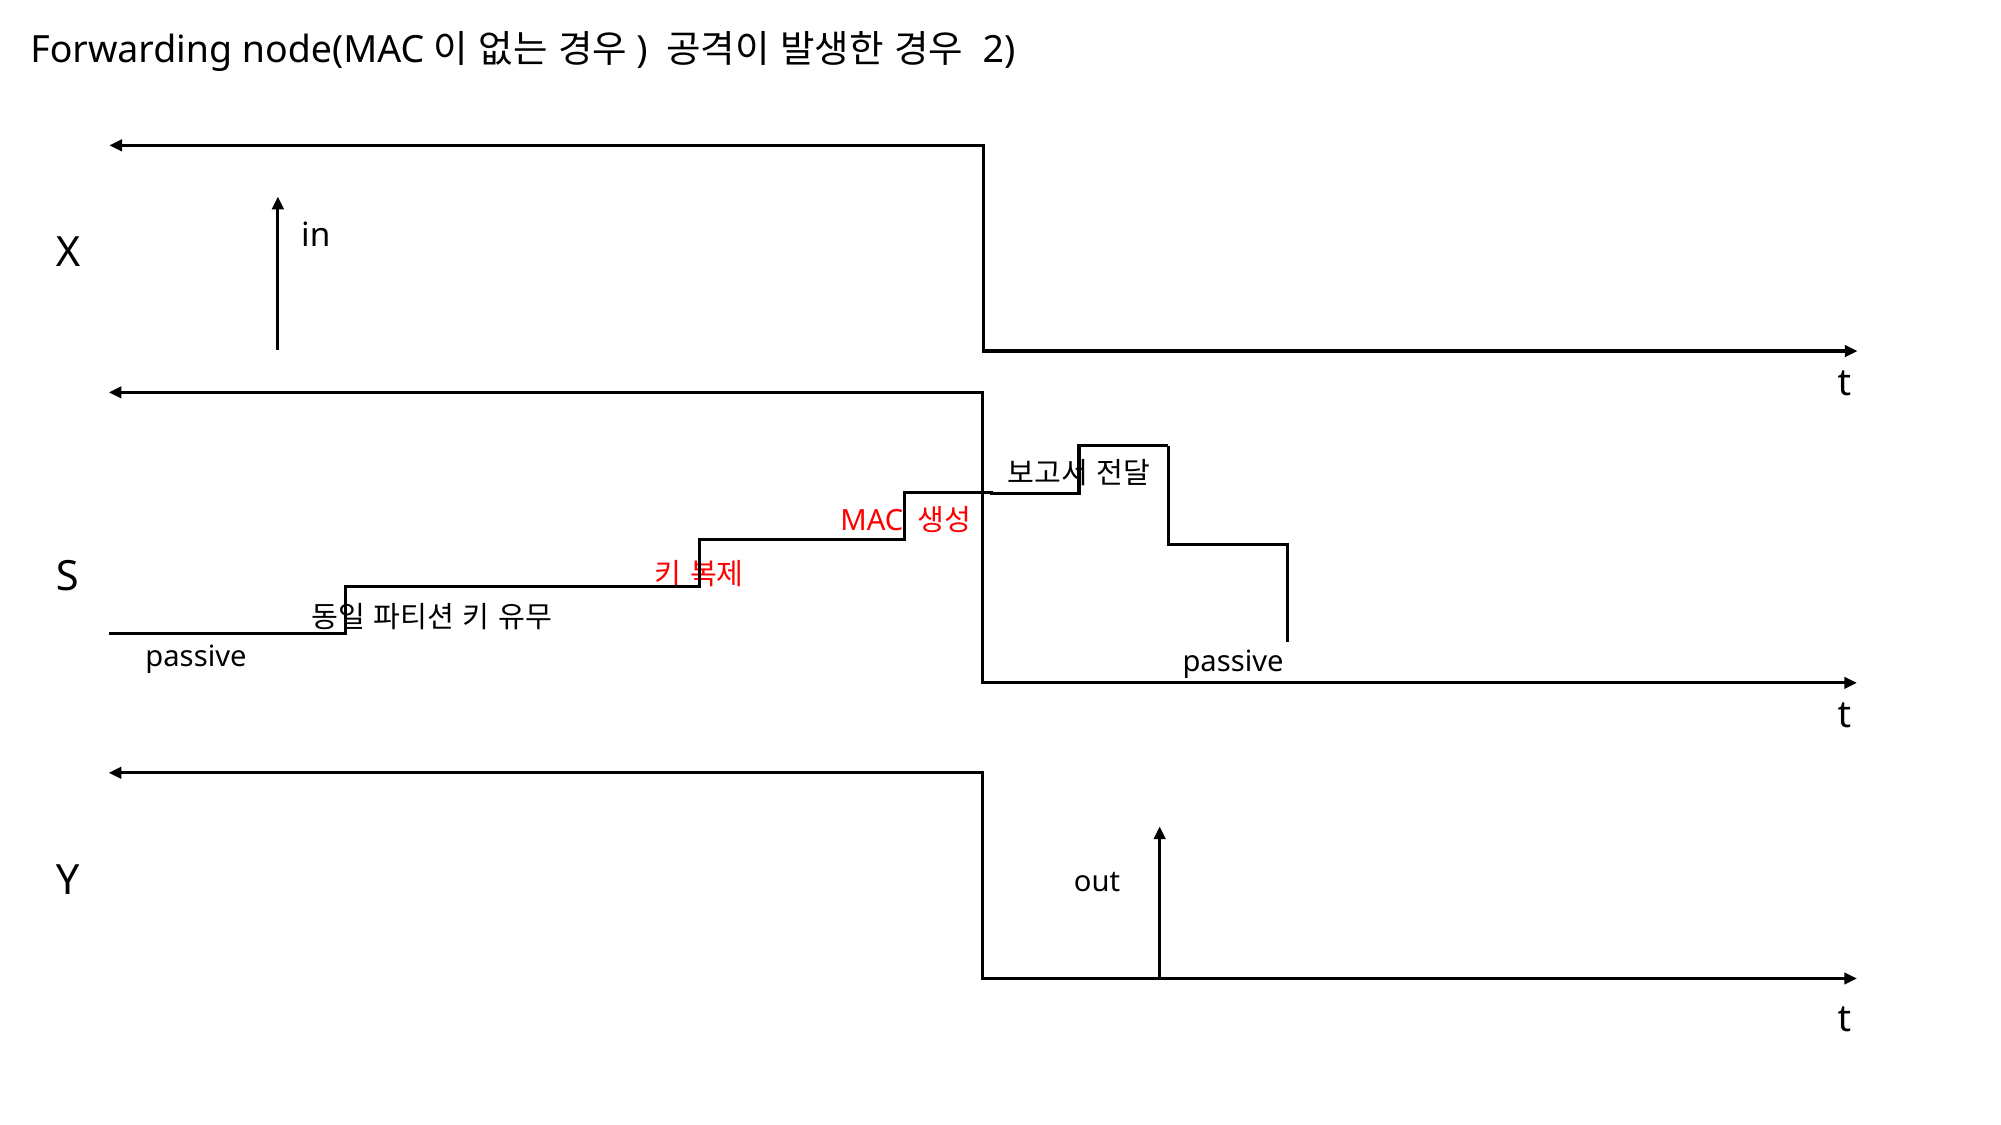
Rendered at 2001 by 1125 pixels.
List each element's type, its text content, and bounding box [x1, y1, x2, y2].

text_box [990, 445, 1168, 494]
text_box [109, 392, 1857, 683]
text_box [109, 772, 1857, 979]
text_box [109, 145, 1858, 351]
text_box t [1822, 682, 1891, 743]
text_box t [1822, 986, 1891, 1047]
text_box S [41, 541, 109, 607]
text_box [815, 492, 993, 540]
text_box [1130, 484, 1326, 604]
text_box Forwarding node(MAC이 없는 경우) 공격이 발생한 경우 2) [15, 17, 1503, 78]
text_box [581, 539, 818, 587]
text_box t [1822, 351, 1891, 411]
text_box X [41, 217, 109, 283]
text_box Y [41, 845, 109, 911]
